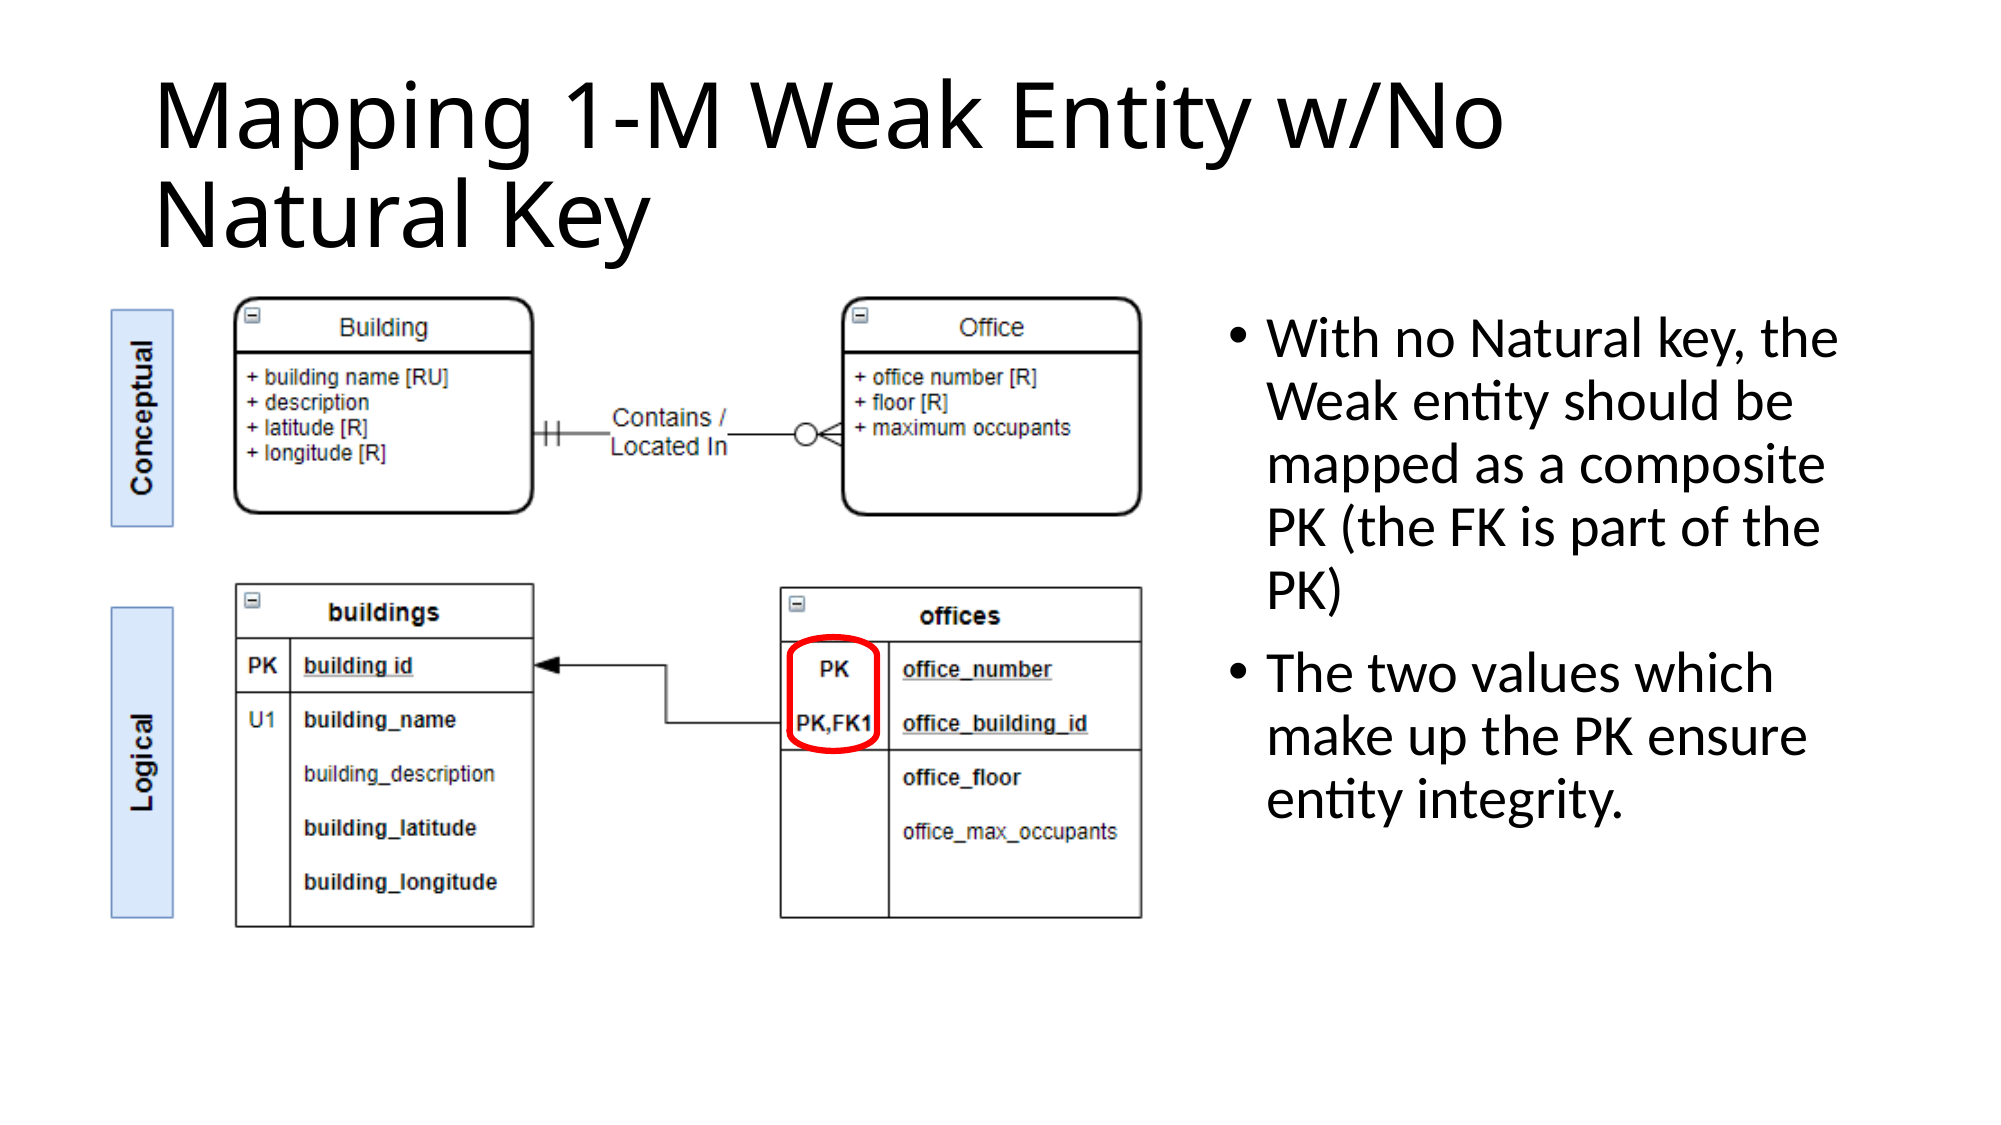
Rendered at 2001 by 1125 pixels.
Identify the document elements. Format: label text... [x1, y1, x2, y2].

list With no Natural key, the Weak entity should be mapped as a composite PK (the FK is part of the PK) The two values which make up the PK ensure entity integrity. [1213, 299, 1863, 1014]
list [84, 277, 1159, 946]
title Mapping 1-M Weak Entity w/No Natural Key [137, 59, 1863, 278]
